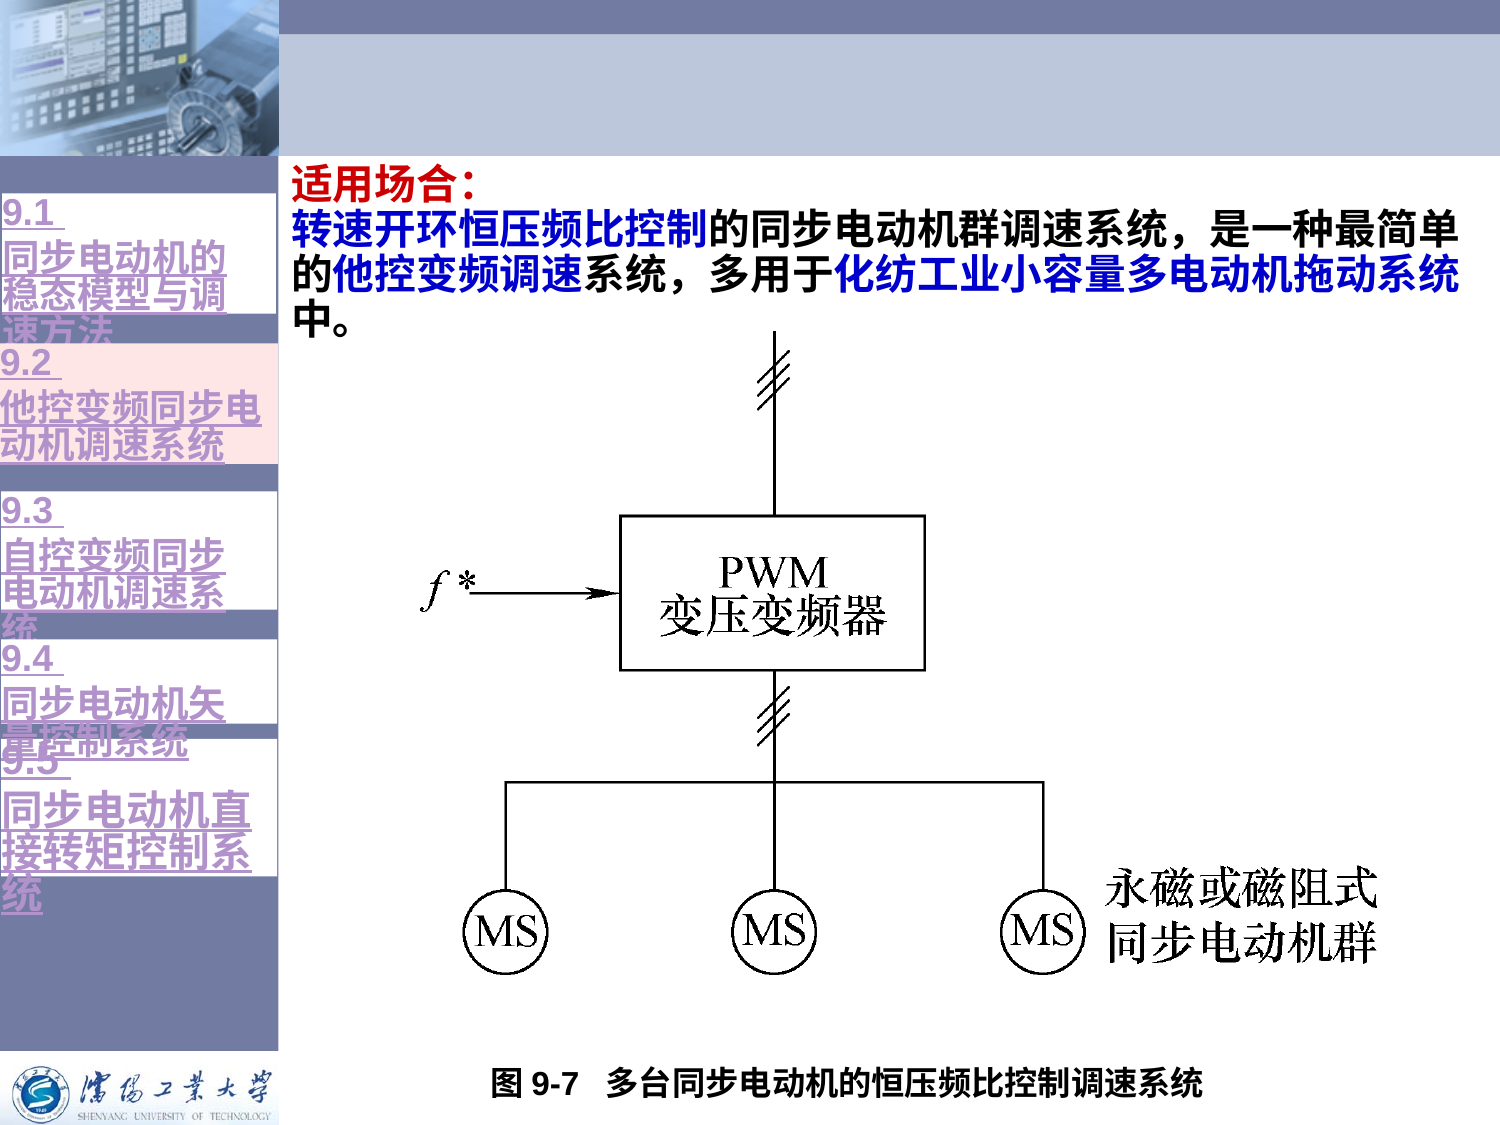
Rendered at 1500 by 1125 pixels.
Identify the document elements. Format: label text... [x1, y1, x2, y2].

picture [0, 1051, 279, 1125]
picture [0, 1, 279, 156]
text_box 9.1 同步电动机的稳态模型与调速方法 [2, 193, 276, 314]
text_box 9.4 同步电动机矢量控制系统 [1, 639, 278, 724]
text_box 9.5 同步电动机直接转矩控制系统 [1, 738, 278, 877]
picture [419, 330, 1378, 975]
text_box 9.3 自控变频同步电动机调速系统 [1, 491, 278, 610]
text_box 适用场合： 转速开环恒压频比控制的同步电动机群调速系统，是一种最简单的他控变频调速系统，多用于化纺工业小容量多电动机拖动系统中。 [276, 155, 1500, 351]
text_box 图9-7 多台同步电动机的恒压频比控制调速系统 [423, 1055, 1271, 1125]
text_box 9.2 他控变频同步电动机调速系统 [0, 343, 279, 464]
